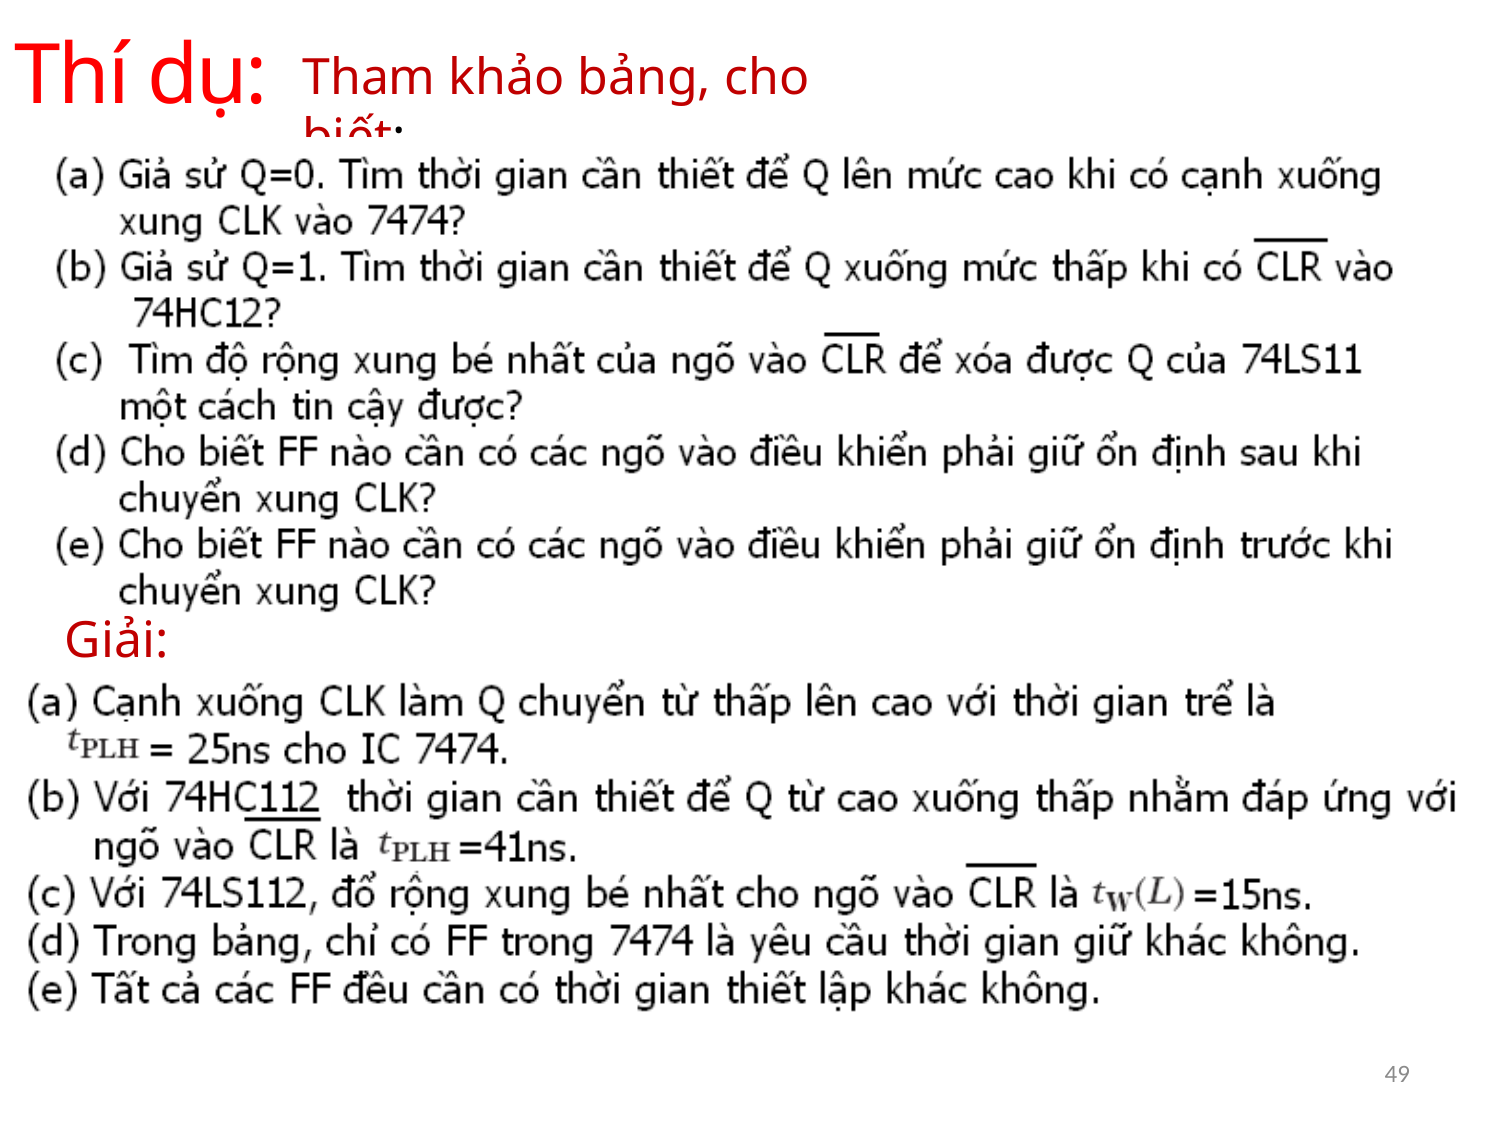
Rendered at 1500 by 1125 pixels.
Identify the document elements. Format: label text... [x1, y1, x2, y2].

text_box Tham khảo bảng, cho biết: [287, 37, 925, 135]
picture [12, 674, 1478, 1021]
picture [49, 137, 1413, 614]
text_box Thí dụ: [0, 12, 313, 128]
text_box Giải: [50, 623, 688, 673]
slide_number 49 [1074, 1042, 1425, 1103]
